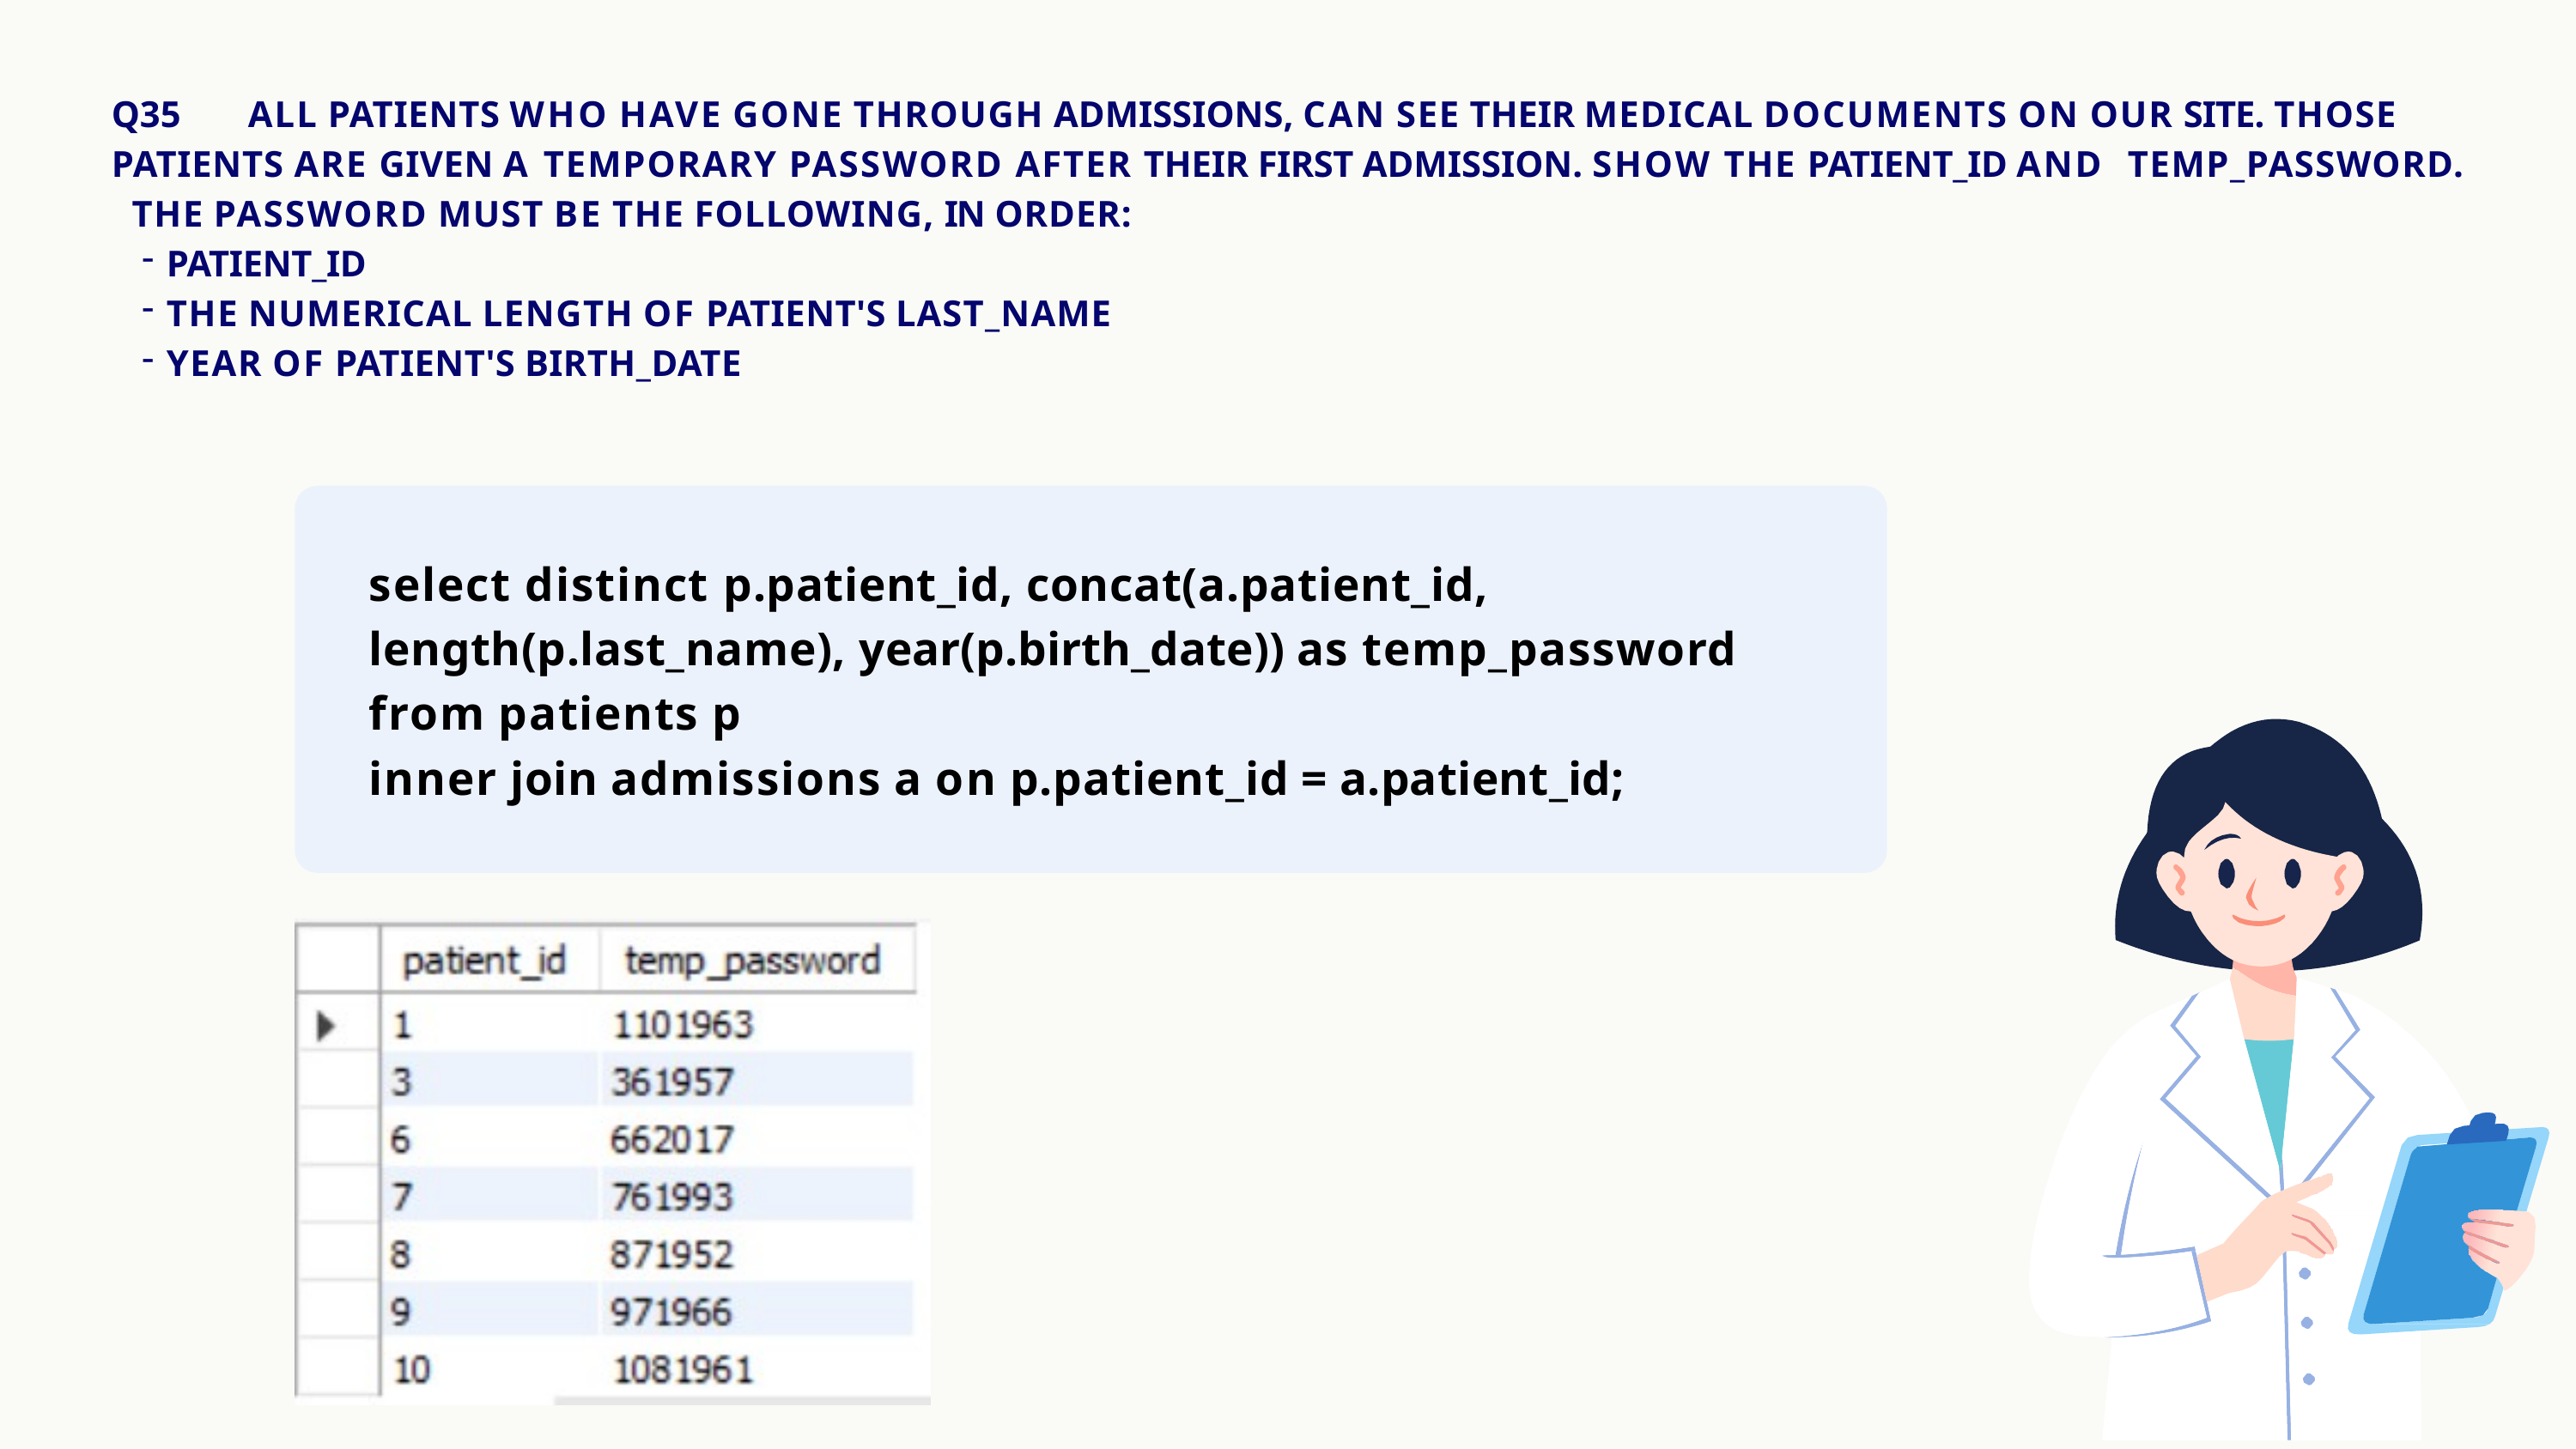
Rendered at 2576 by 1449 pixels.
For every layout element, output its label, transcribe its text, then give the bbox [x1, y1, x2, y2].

text_box [295, 485, 1887, 873]
text_box select distinct p.patient_id, concat(a.patient_id, length(p.last_name), year(p.birth_date)) as temp_password from patients p inner join admissions a on p.patient_id = a.patient_id; [368, 543, 1796, 804]
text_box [2028, 718, 2550, 1441]
picture [295, 919, 932, 1405]
text_box Q35 ALL PATIENTS WHO HAVE GONE THROUGH ADMISSIONS, CAN SEE THEIR MEDICAL DOCUMENTS ON OUR SITE. THOSE PATIENTS ARE GIVEN A TEMPORARY PASSWORD AFTER THEIR FIRST ADMISSION. SHOW THE PATIENT_ID AND TEMP_PASSWORD. THE PASSWORD MUST BE THE FOLLOWING, IN ORDER: PATIENT_ID THE NUMERICAL LENGTH OF PATIENT'S LAST_NAME YEAR OF PATIENT'S BIRTH_DATE [109, 82, 2489, 385]
